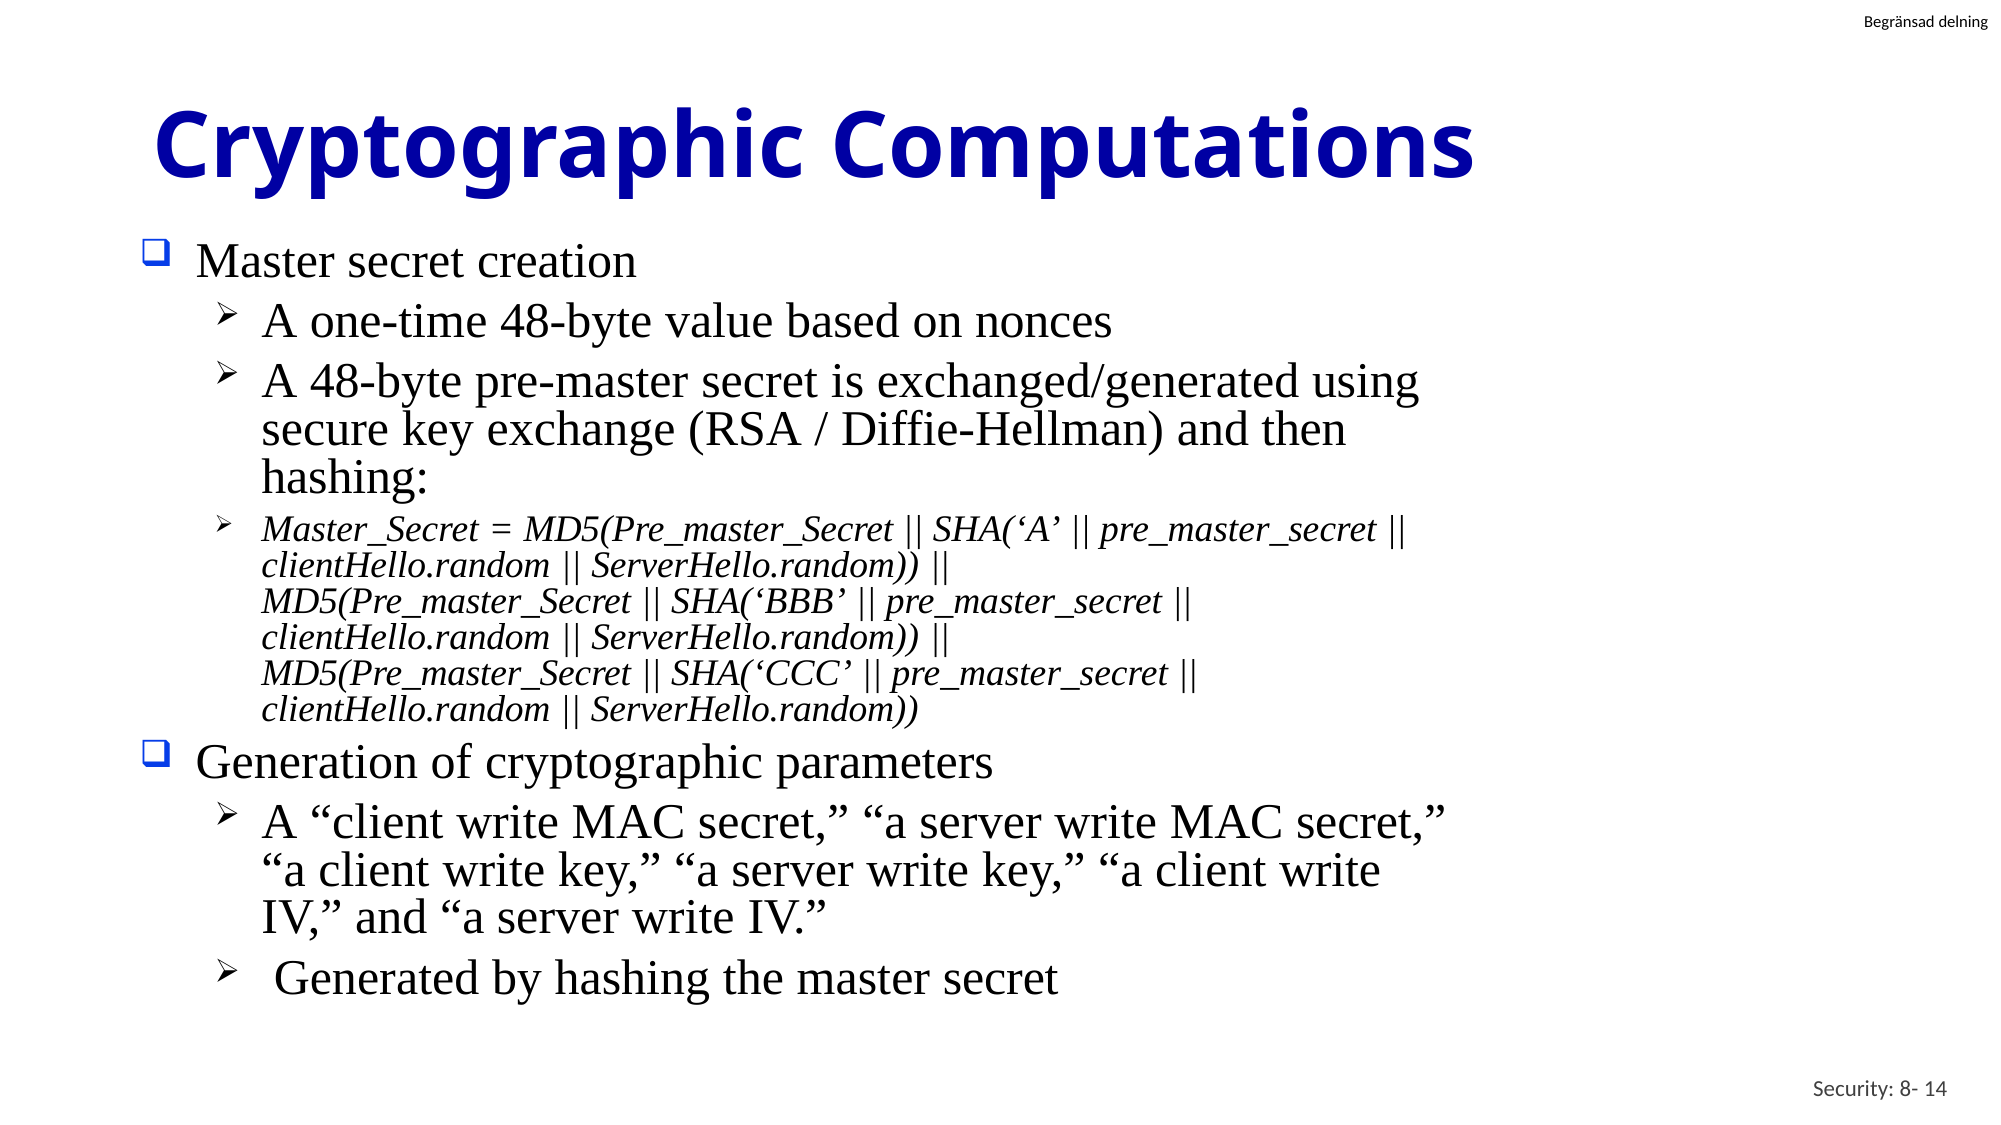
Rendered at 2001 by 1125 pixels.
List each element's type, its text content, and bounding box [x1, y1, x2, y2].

title Cryptographic Computations [137, 74, 1863, 221]
text_box Generation of cryptographic parameters A “client write MAC secret,” “a server write MAC secret,” “a client write key,” “a server write key,” “a client write IV,” and “a server write IV.” Generated by hashing the master secret [137, 726, 1447, 1005]
text_box Master secret creation [137, 225, 640, 288]
slide_number Security: 8- 14 [1512, 1056, 1963, 1117]
text_box A one-time 48-byte value based on nonces A 48-byte pre-master secret is exchanged/generated using secure key exchange (RSA / Diffie-Hellman) and then hashing: Master_Secret = MD5(Pre_master_Secret || SHA(‘A’ || pre_master_secret || clientHello.random || ServerHello.random)) || MD5(Pre_master_Secret || SHA(‘BBB’ || pre_master_secret || clientHello.random || ServerHello.random)) || MD5(Pre_master_Secret || SHA(‘CCC’ || pre_master_secret || clientHello.random || ServerHello.random)) [212, 285, 1421, 726]
